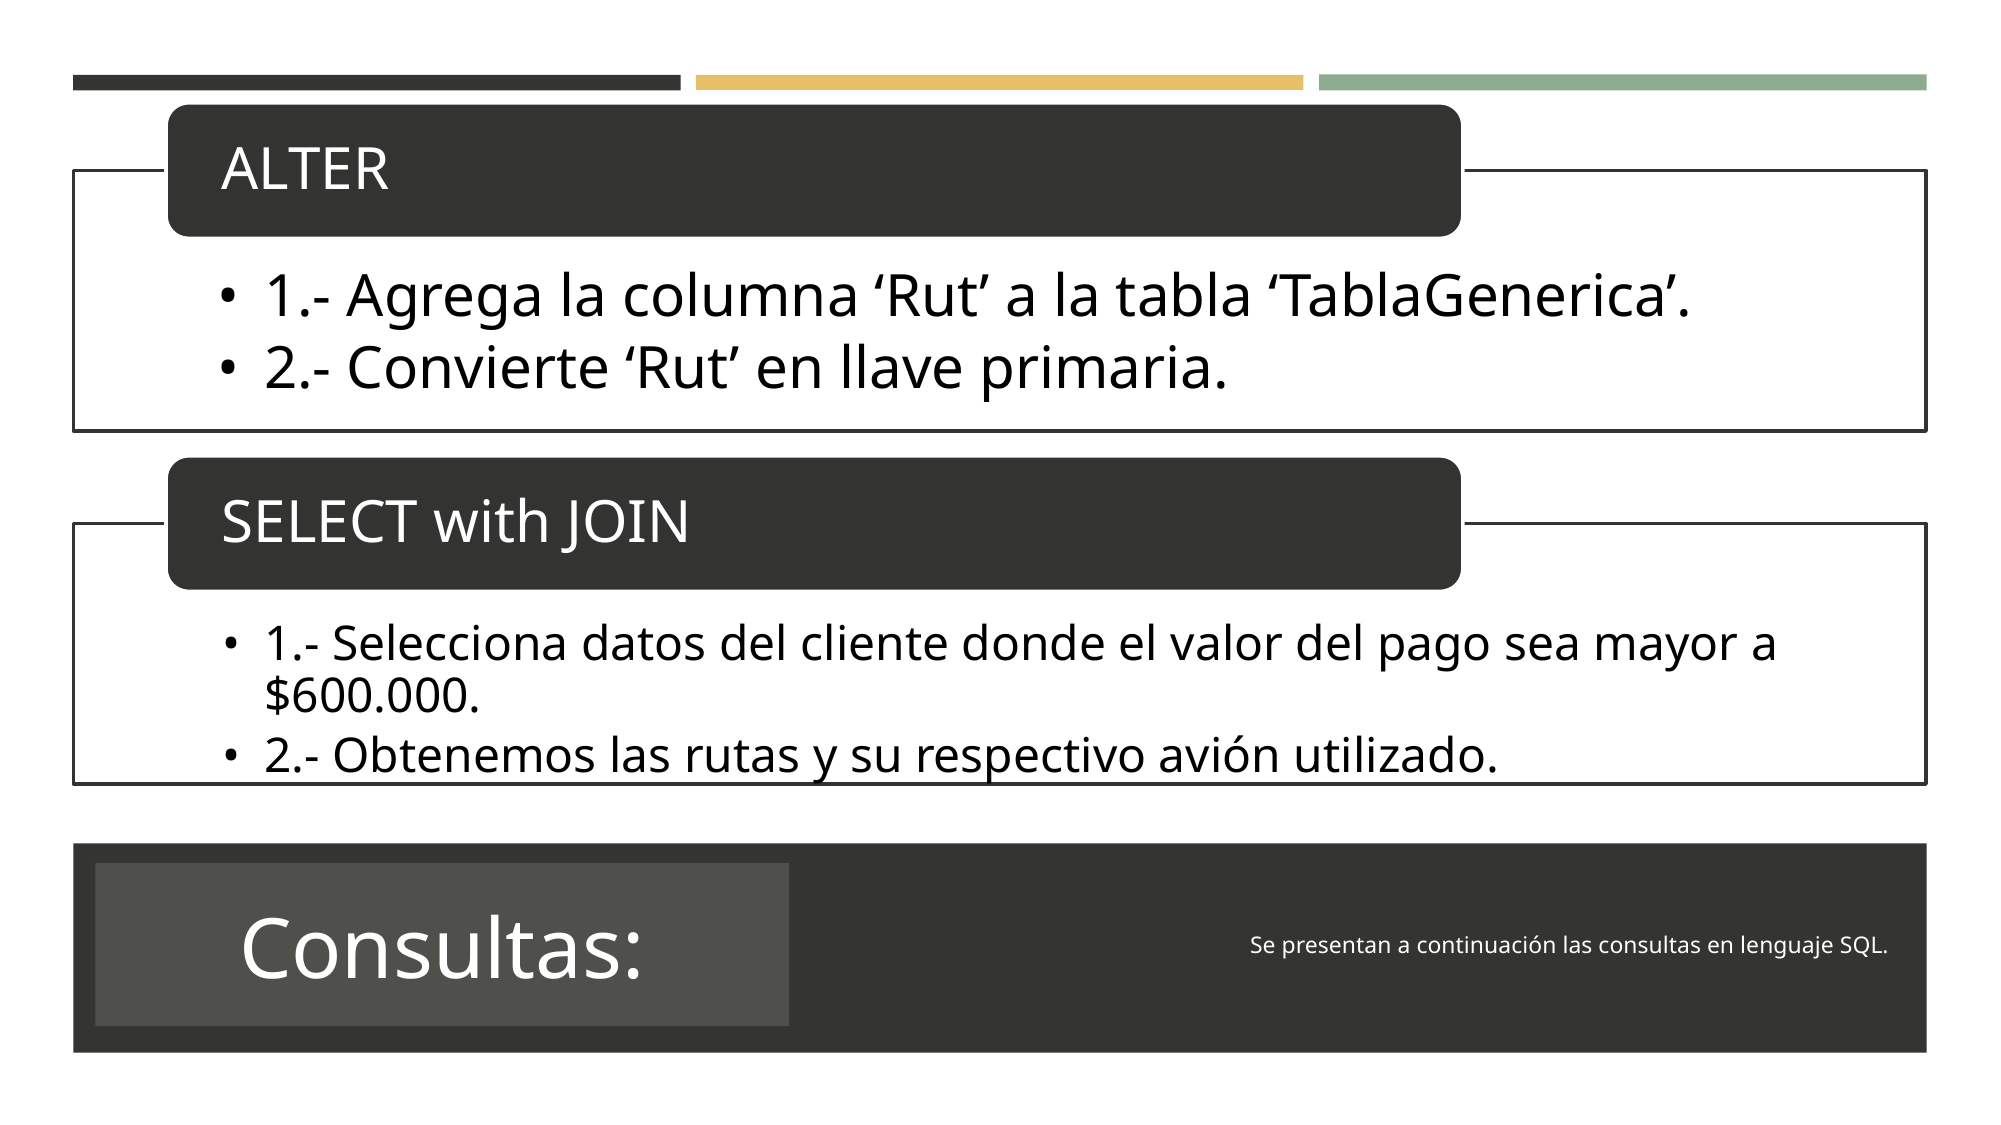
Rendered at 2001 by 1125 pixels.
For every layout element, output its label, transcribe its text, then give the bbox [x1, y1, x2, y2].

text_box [73, 102, 1927, 785]
title Consultas: [95, 863, 790, 1027]
list Se presentan a continuación las consultas en lenguaje SQL. [941, 863, 1905, 1027]
